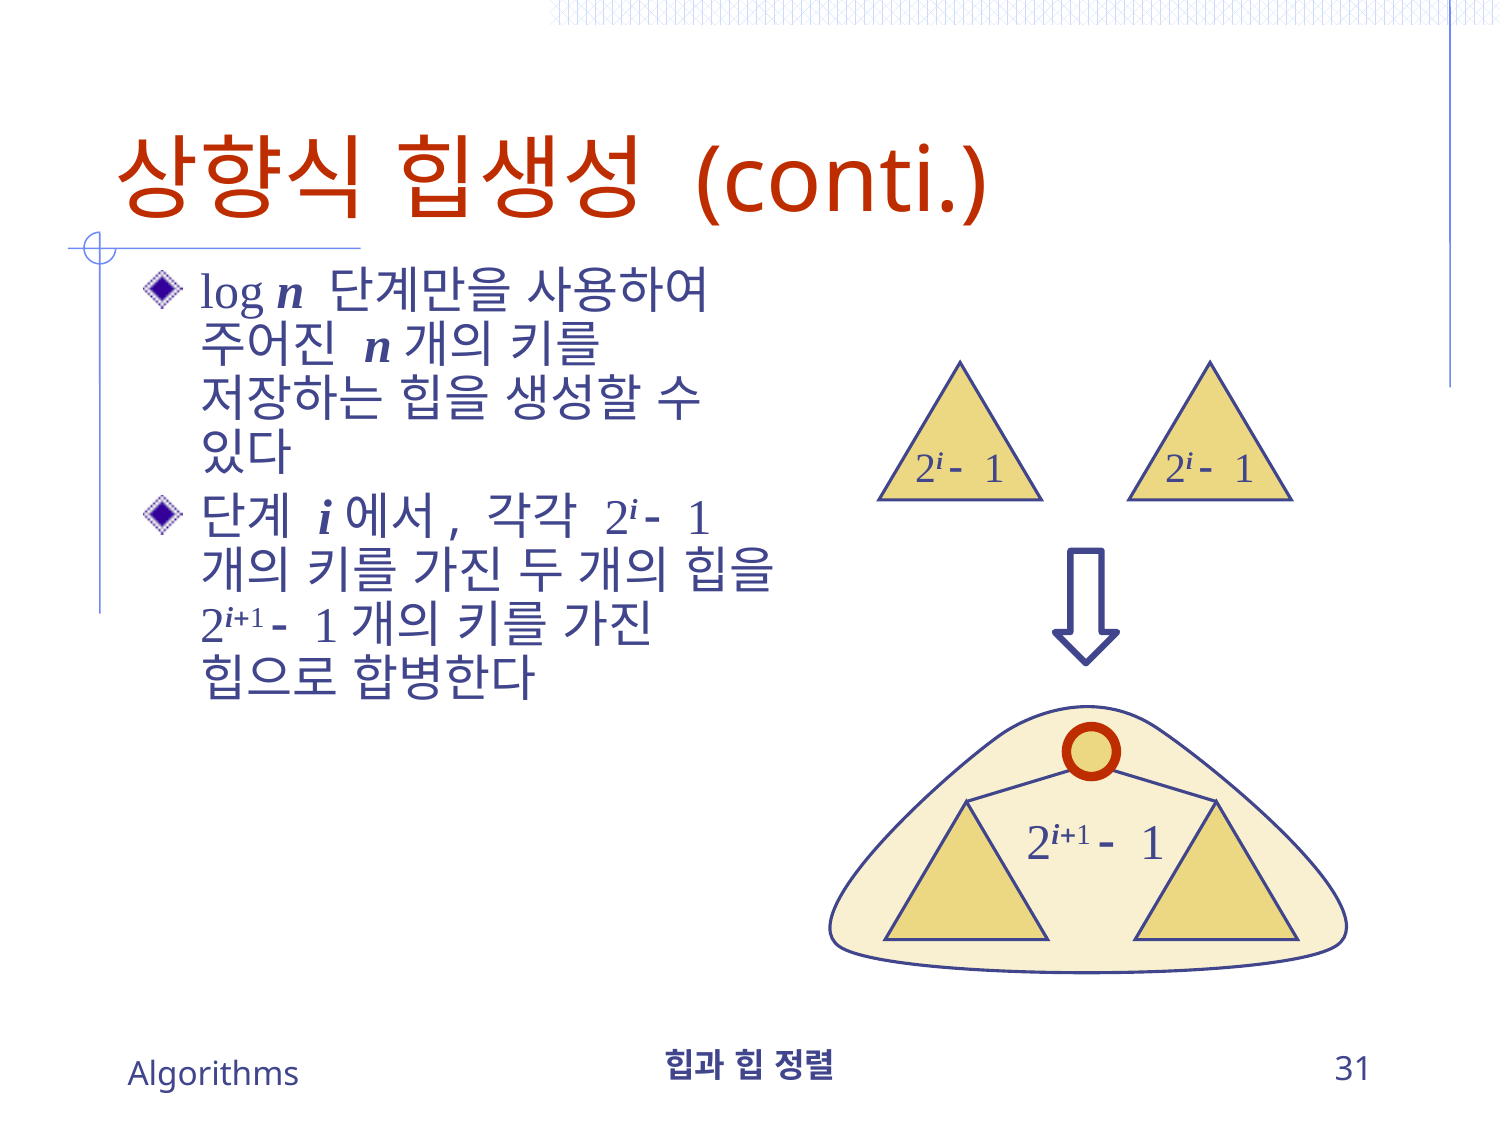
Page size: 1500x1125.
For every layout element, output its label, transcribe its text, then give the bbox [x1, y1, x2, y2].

text_box 2i - 1 [1128, 362, 1292, 500]
text_box [1054, 550, 1118, 664]
text_box 2i+1 - 1 [1007, 802, 1184, 877]
text_box [1135, 806, 1298, 940]
footer 힙과 힙 정렬 [512, 1024, 988, 1101]
text_box 2i - 1 [878, 362, 1042, 500]
slide_number Algorithms [112, 1024, 469, 1101]
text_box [966, 770, 1074, 802]
list log n 단계만을 사용하여 주어진 n개의 키를 저장하는 힙을 생성할 수 있다 단계 i에서, 각각 2i - 1개의 키를 가진 두 개의 힙을 2i+1 - 1개의 키를 가진 힙으로 합병한다 [128, 257, 798, 1020]
text_box [1066, 726, 1117, 777]
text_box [1108, 770, 1217, 802]
slide_number 31 [1074, 1024, 1388, 1101]
text_box [829, 706, 1347, 973]
picture [143, 270, 183, 309]
title 상향식 힙생성 (conti.) [99, 49, 1070, 238]
text_box [885, 807, 1048, 940]
picture [143, 495, 183, 535]
